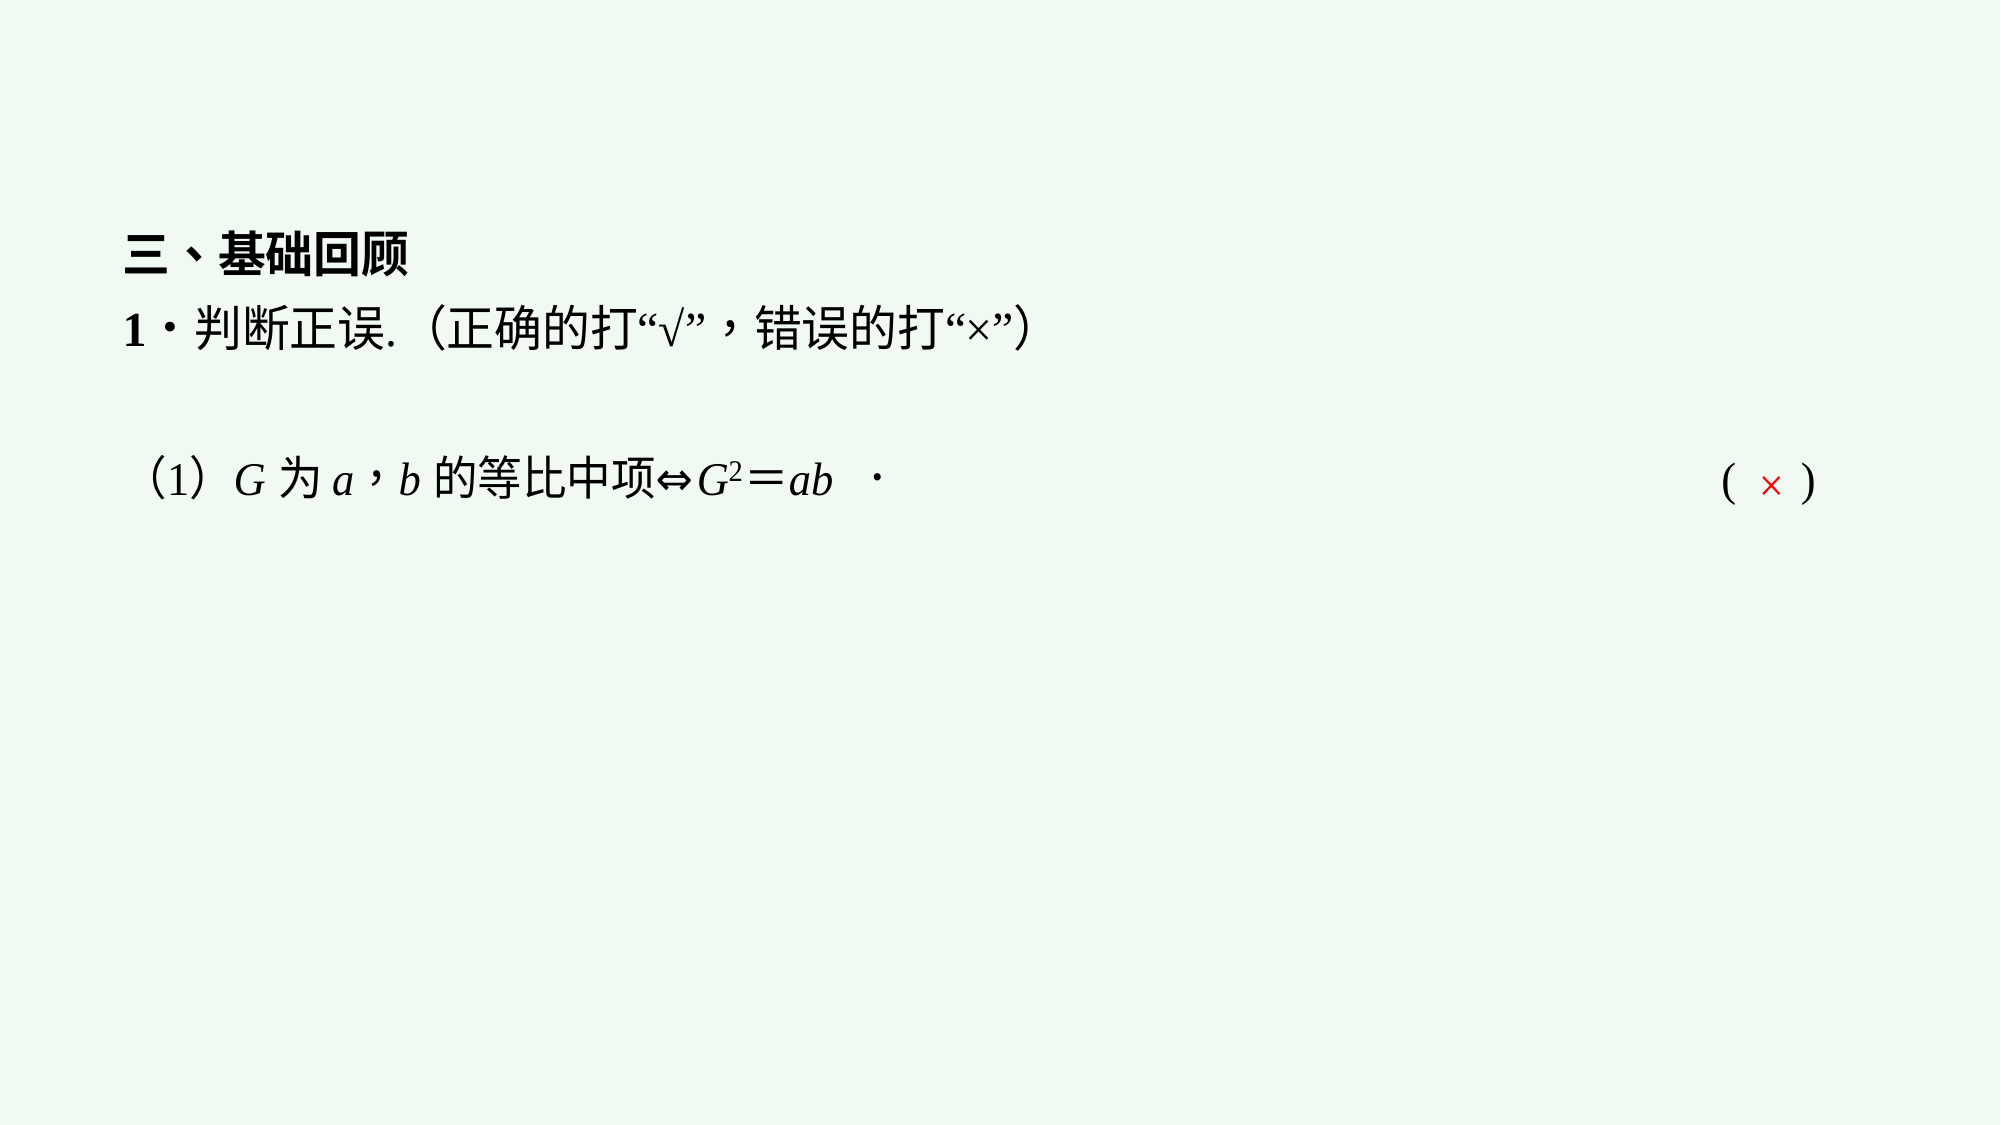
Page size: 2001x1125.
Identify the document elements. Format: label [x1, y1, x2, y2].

text_box [1758, 451, 2000, 522]
text_box [122, 444, 1881, 516]
text_box [122, 220, 2000, 367]
